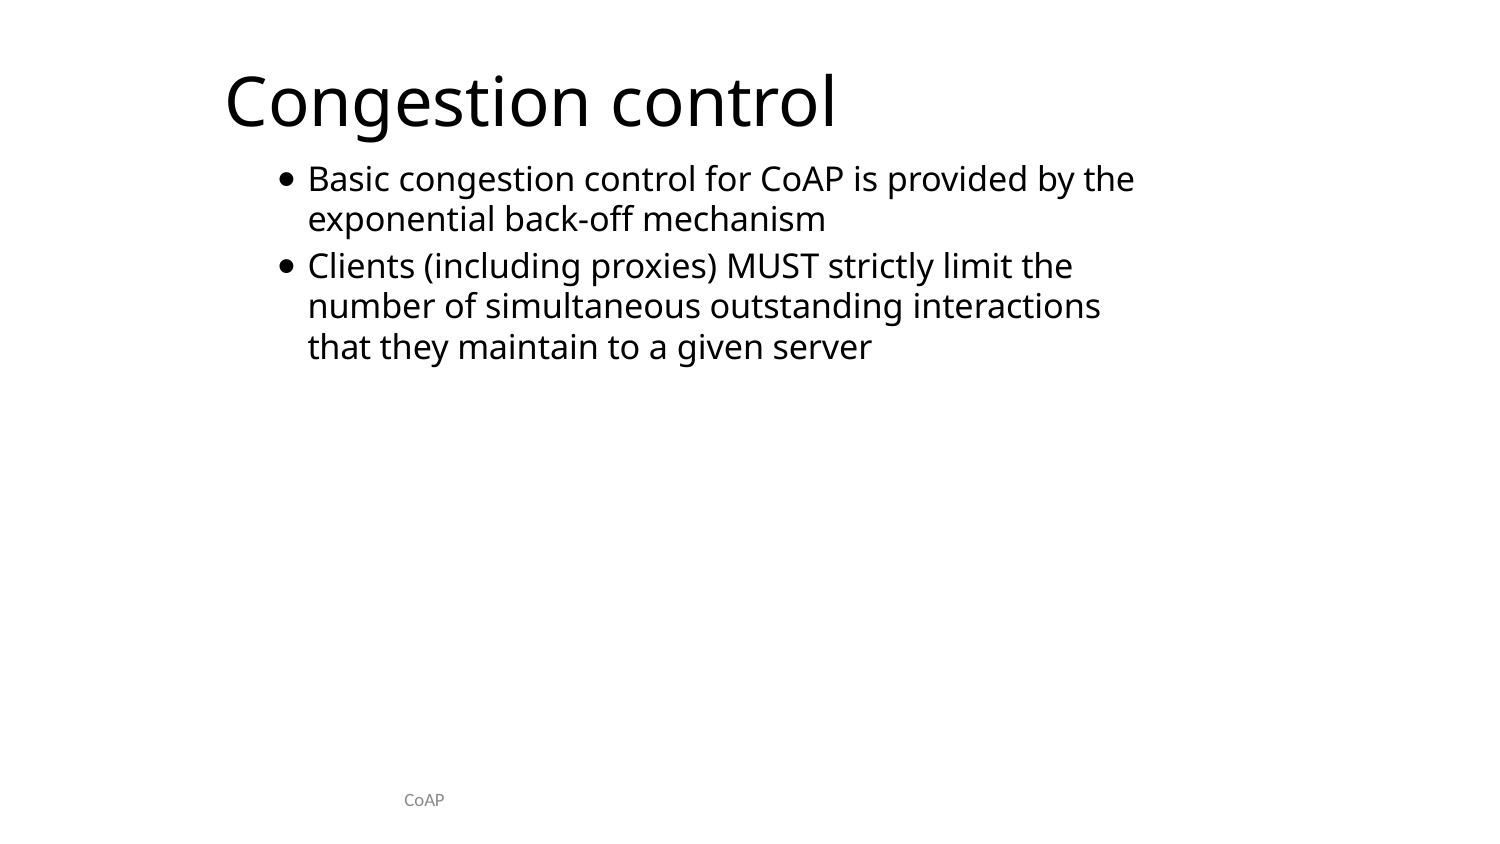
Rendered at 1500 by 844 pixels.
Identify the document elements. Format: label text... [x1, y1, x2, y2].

footer CoAP [276, 550, 572, 844]
title Congestion control [223, 3, 1104, 170]
text_box Basic congestion control for CoAP is provided by the exponential back-off mechanism Clients (including proxies) MUST strictly limit the number of simultaneous outstanding interactions that they maintain to a given server [276, 155, 1159, 368]
